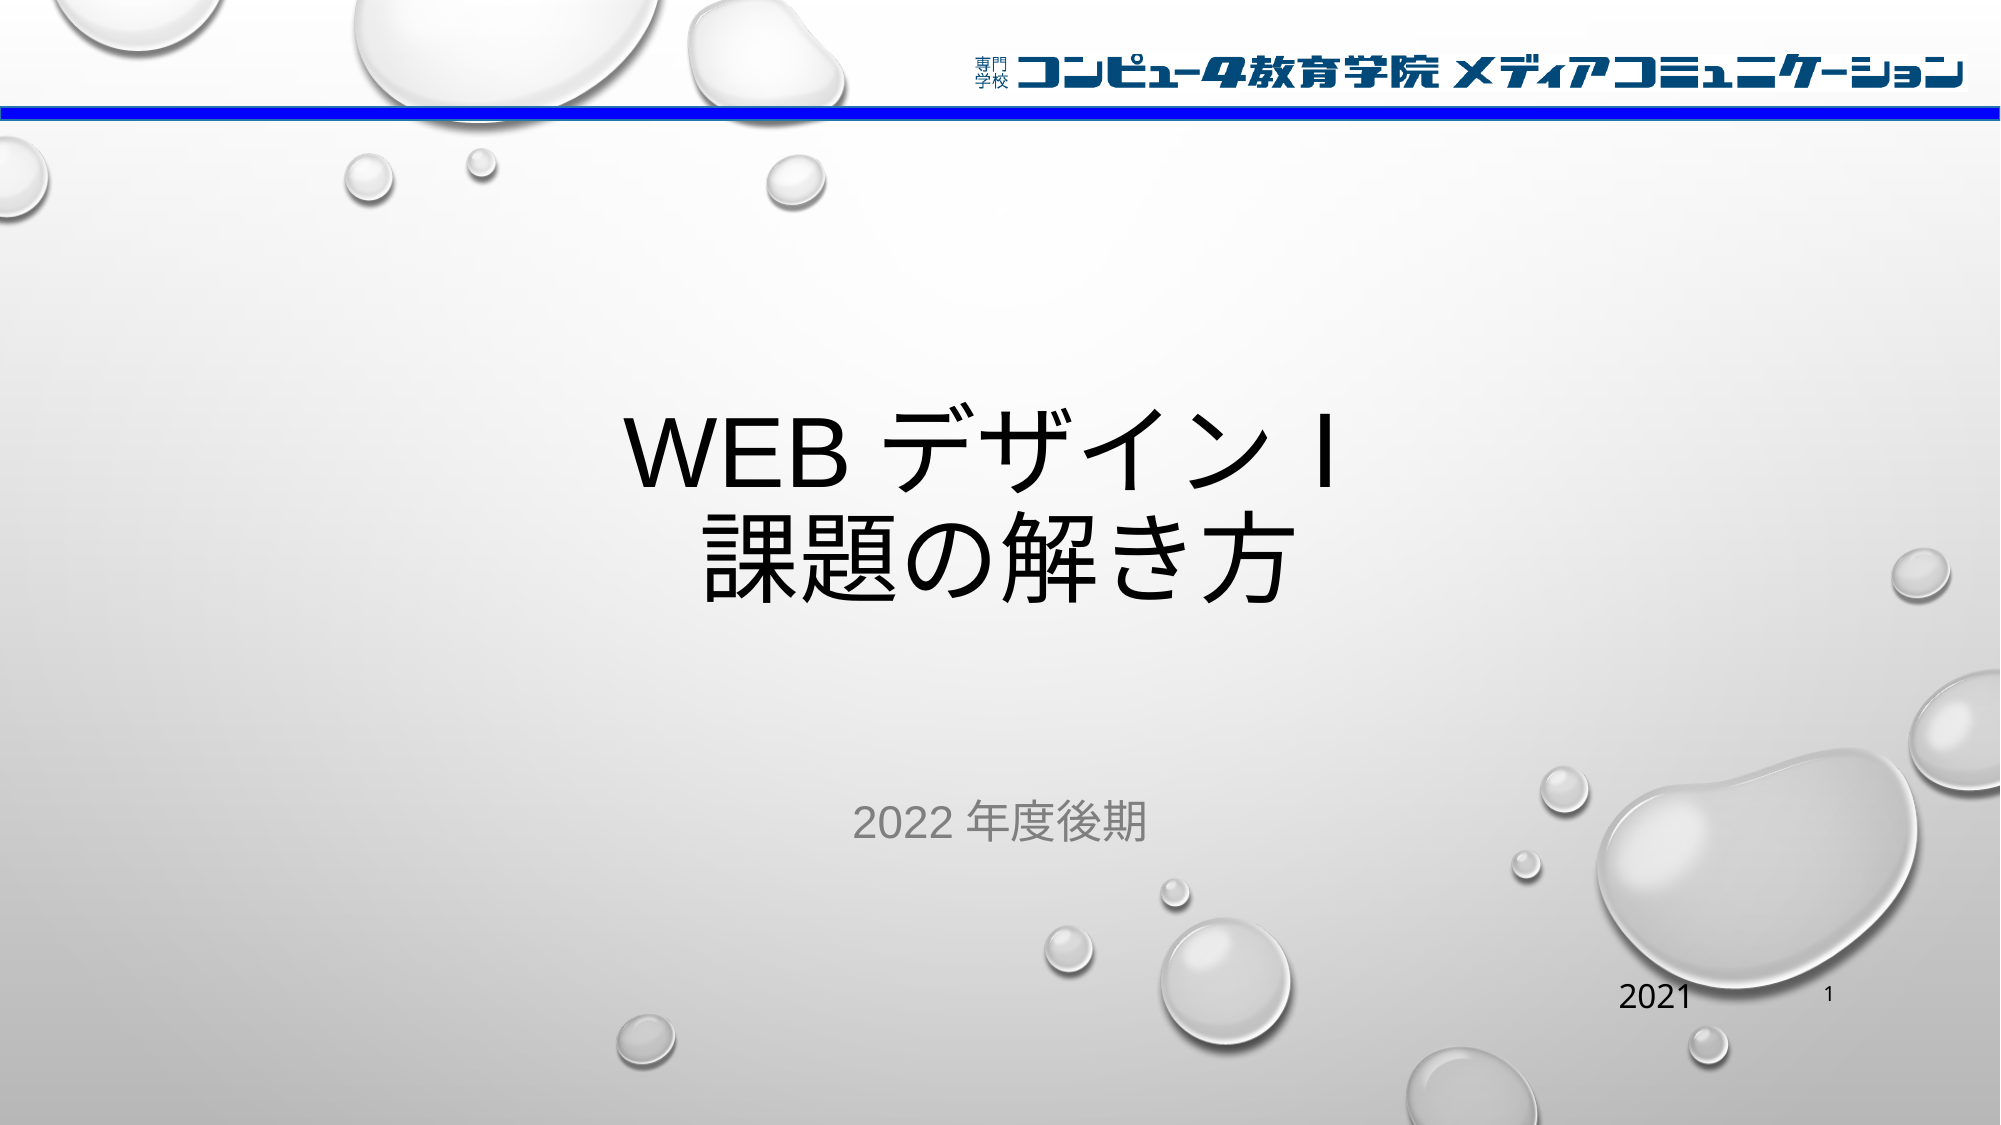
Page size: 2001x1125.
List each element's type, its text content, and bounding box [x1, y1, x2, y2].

slide_number 2021 [1259, 965, 1710, 1025]
slide_number 1 [1724, 965, 1851, 1025]
picture [0, 0, 2000, 106]
title WEBデザインⅠ 課題の解き方 [287, 213, 1713, 625]
subtitle 2022年度後期 [287, 774, 1713, 863]
picture [0, 121, 2000, 1125]
